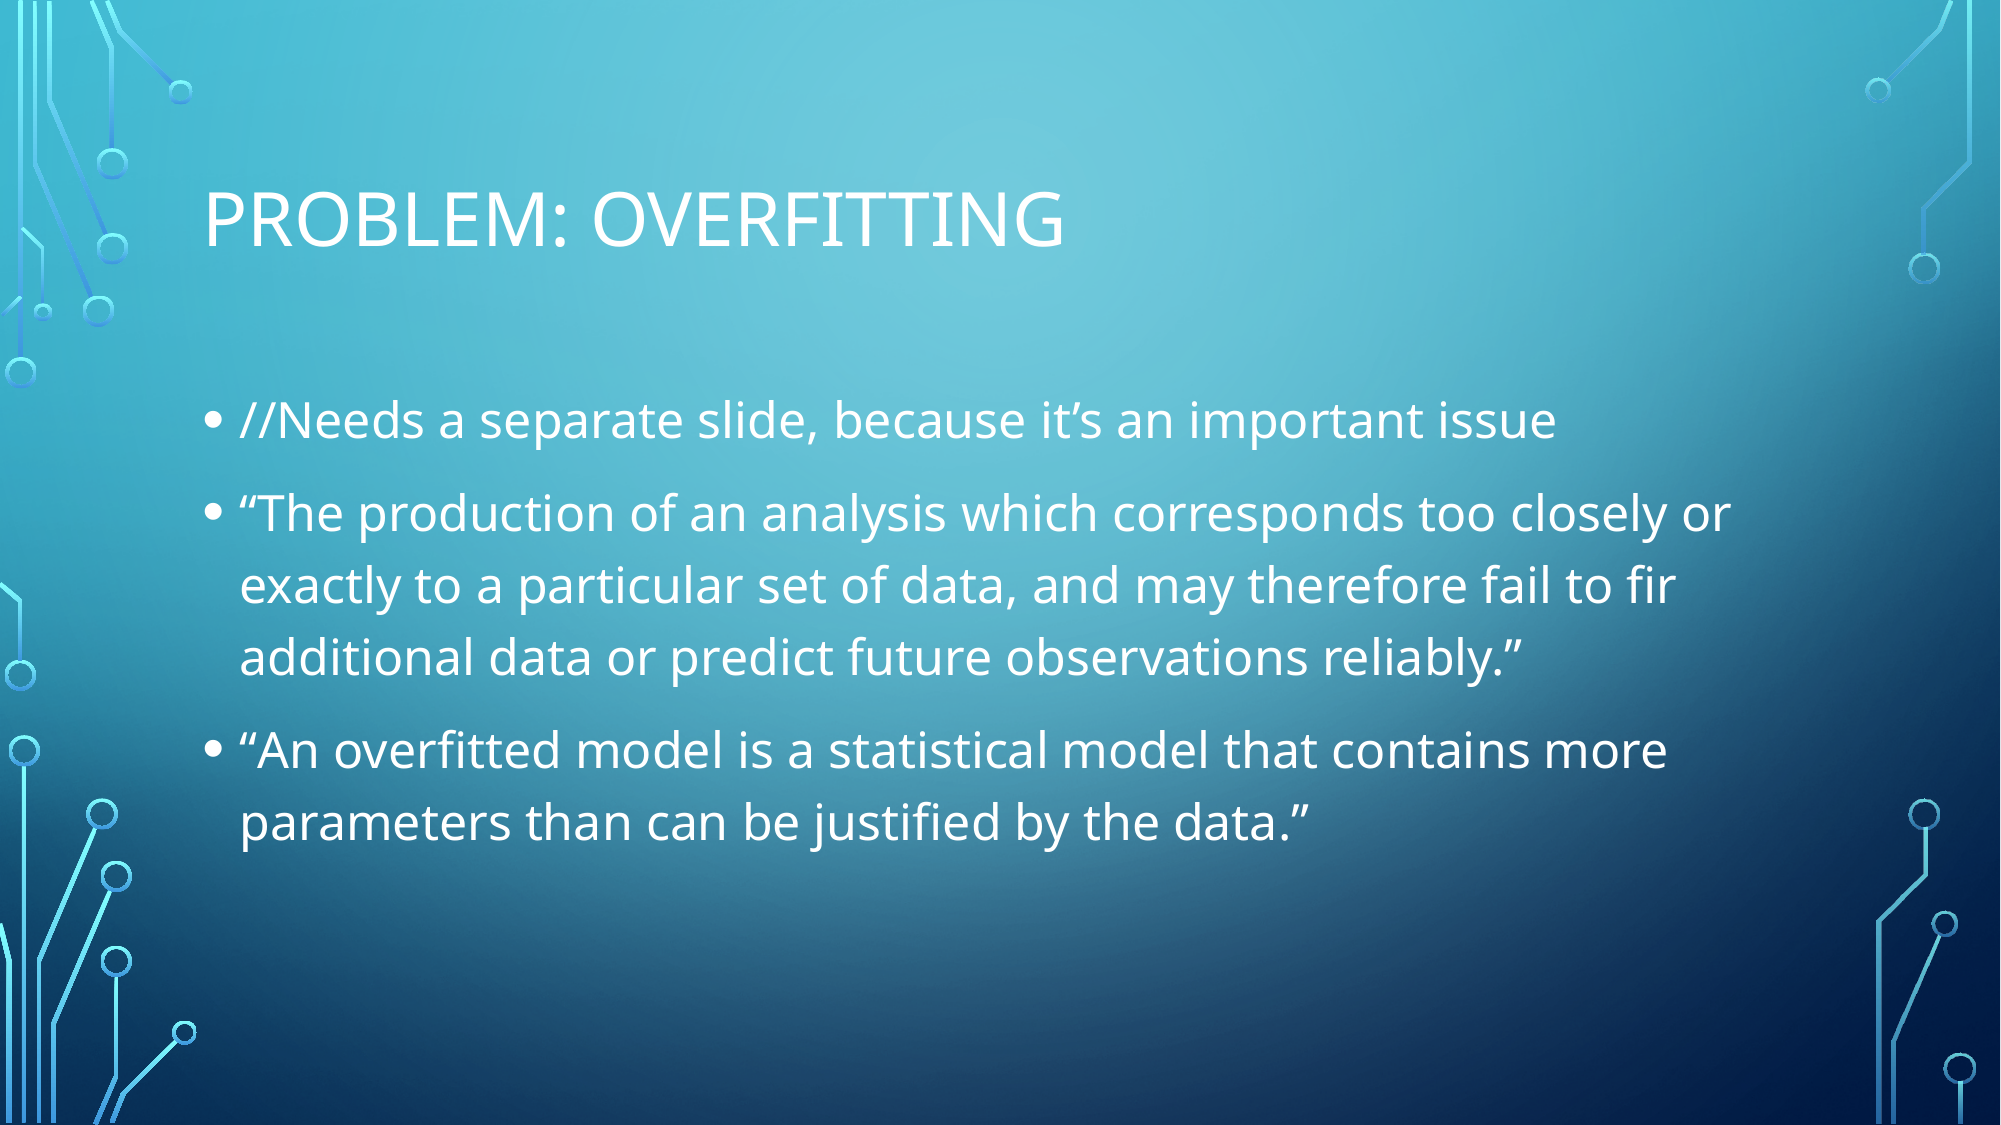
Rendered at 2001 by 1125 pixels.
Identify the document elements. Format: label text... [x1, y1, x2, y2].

list //Needs a separate slide, because it’s an important issue “The production of an analysis which corresponds too closely or exactly to a particular set of data, and may therefore fail to fir additional data or predict future observations reliably.” “An overfitted model is a statistical model that contains more parameters than can be justified by the data.” [187, 369, 1813, 950]
title Problem: Overfitting [187, 101, 1813, 344]
